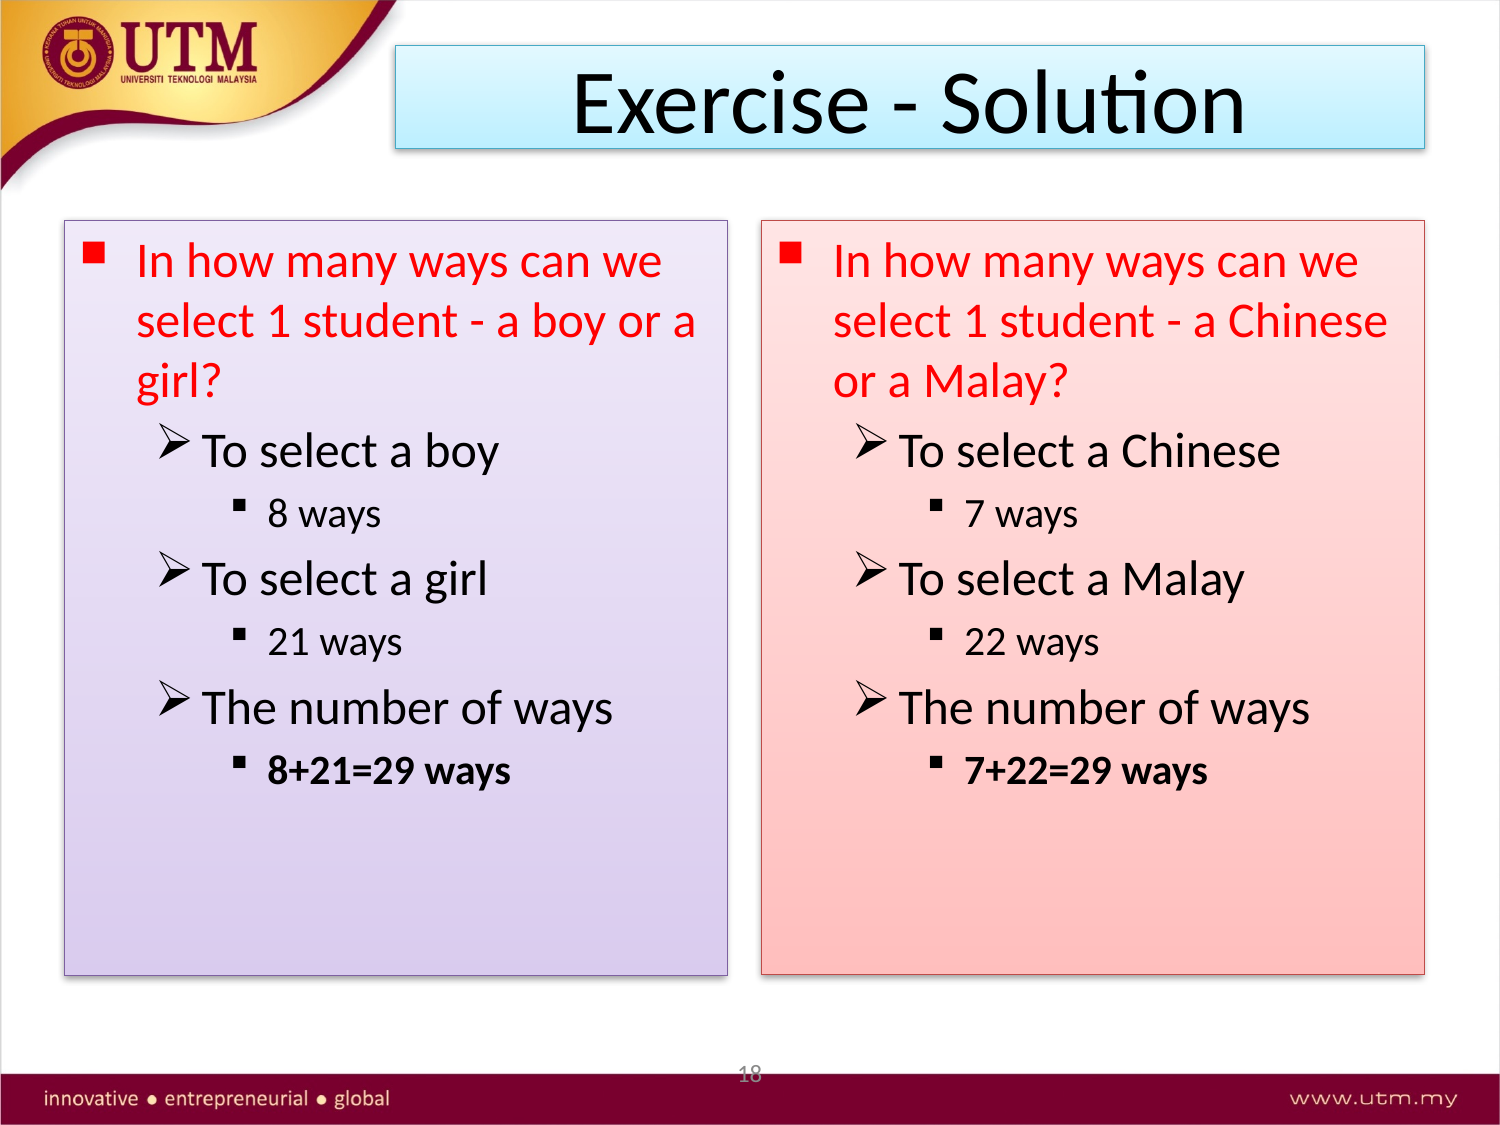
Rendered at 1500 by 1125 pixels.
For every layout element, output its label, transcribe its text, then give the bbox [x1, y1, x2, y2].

title Exercise - Solution [395, 45, 1425, 149]
list In how many ways can we select 1 student - a boy or a girl? To select a boy 8 ways To select a girl 21 ways The number of ways 8+21=29 ways [64, 220, 728, 976]
slide_number 18 [512, 1042, 988, 1103]
picture [0, 0, 1500, 1125]
list In how many ways can we select 1 student - a Chinese or a Malay? To select a Chinese 7 ways To select a Malay 22 ways The number of ways 7+22=29 ways [761, 220, 1425, 975]
